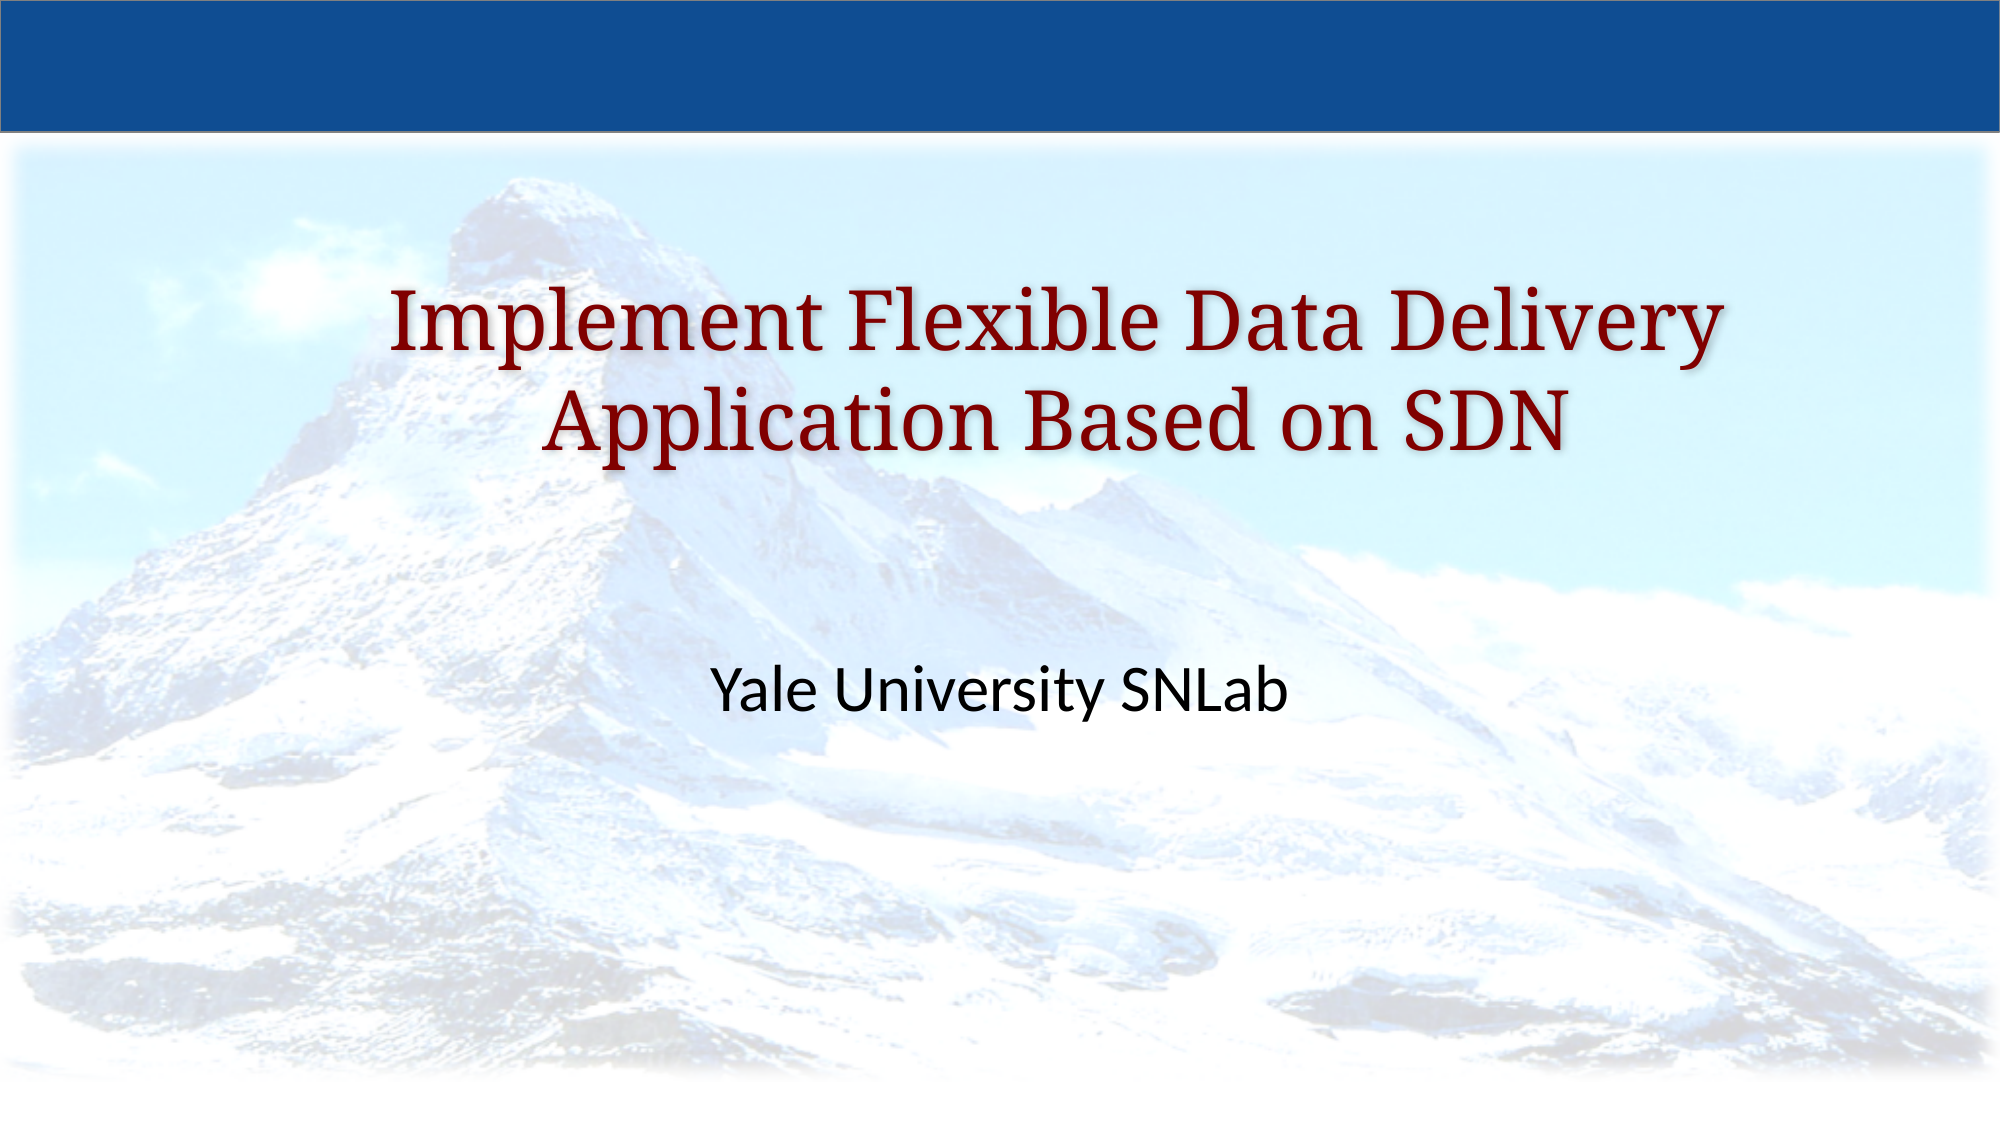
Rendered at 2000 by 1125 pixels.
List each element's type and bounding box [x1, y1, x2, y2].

picture [0, 132, 2000, 1083]
